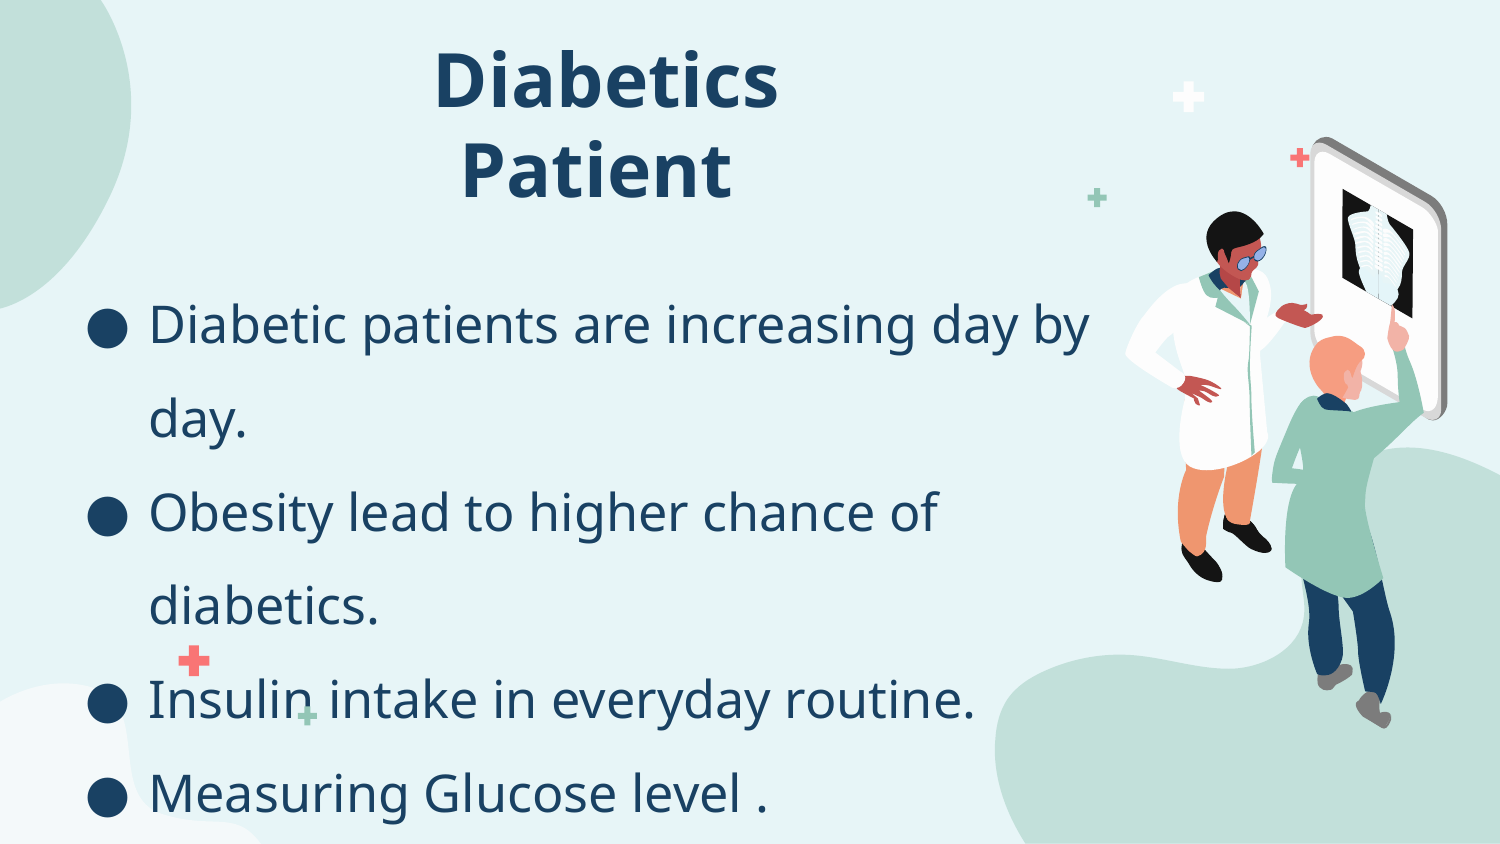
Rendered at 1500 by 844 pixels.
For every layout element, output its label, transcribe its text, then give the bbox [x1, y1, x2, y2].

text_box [1083, 75, 1313, 211]
subtitle Diabetic patients are increasing day by day. Obesity lead to higher chance of diabetics. Insulin intake in everyday routine. Measuring Glucose level . [58, 245, 1118, 668]
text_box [172, 639, 321, 729]
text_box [1123, 136, 1448, 729]
title Diabetics Patient [275, 75, 938, 170]
